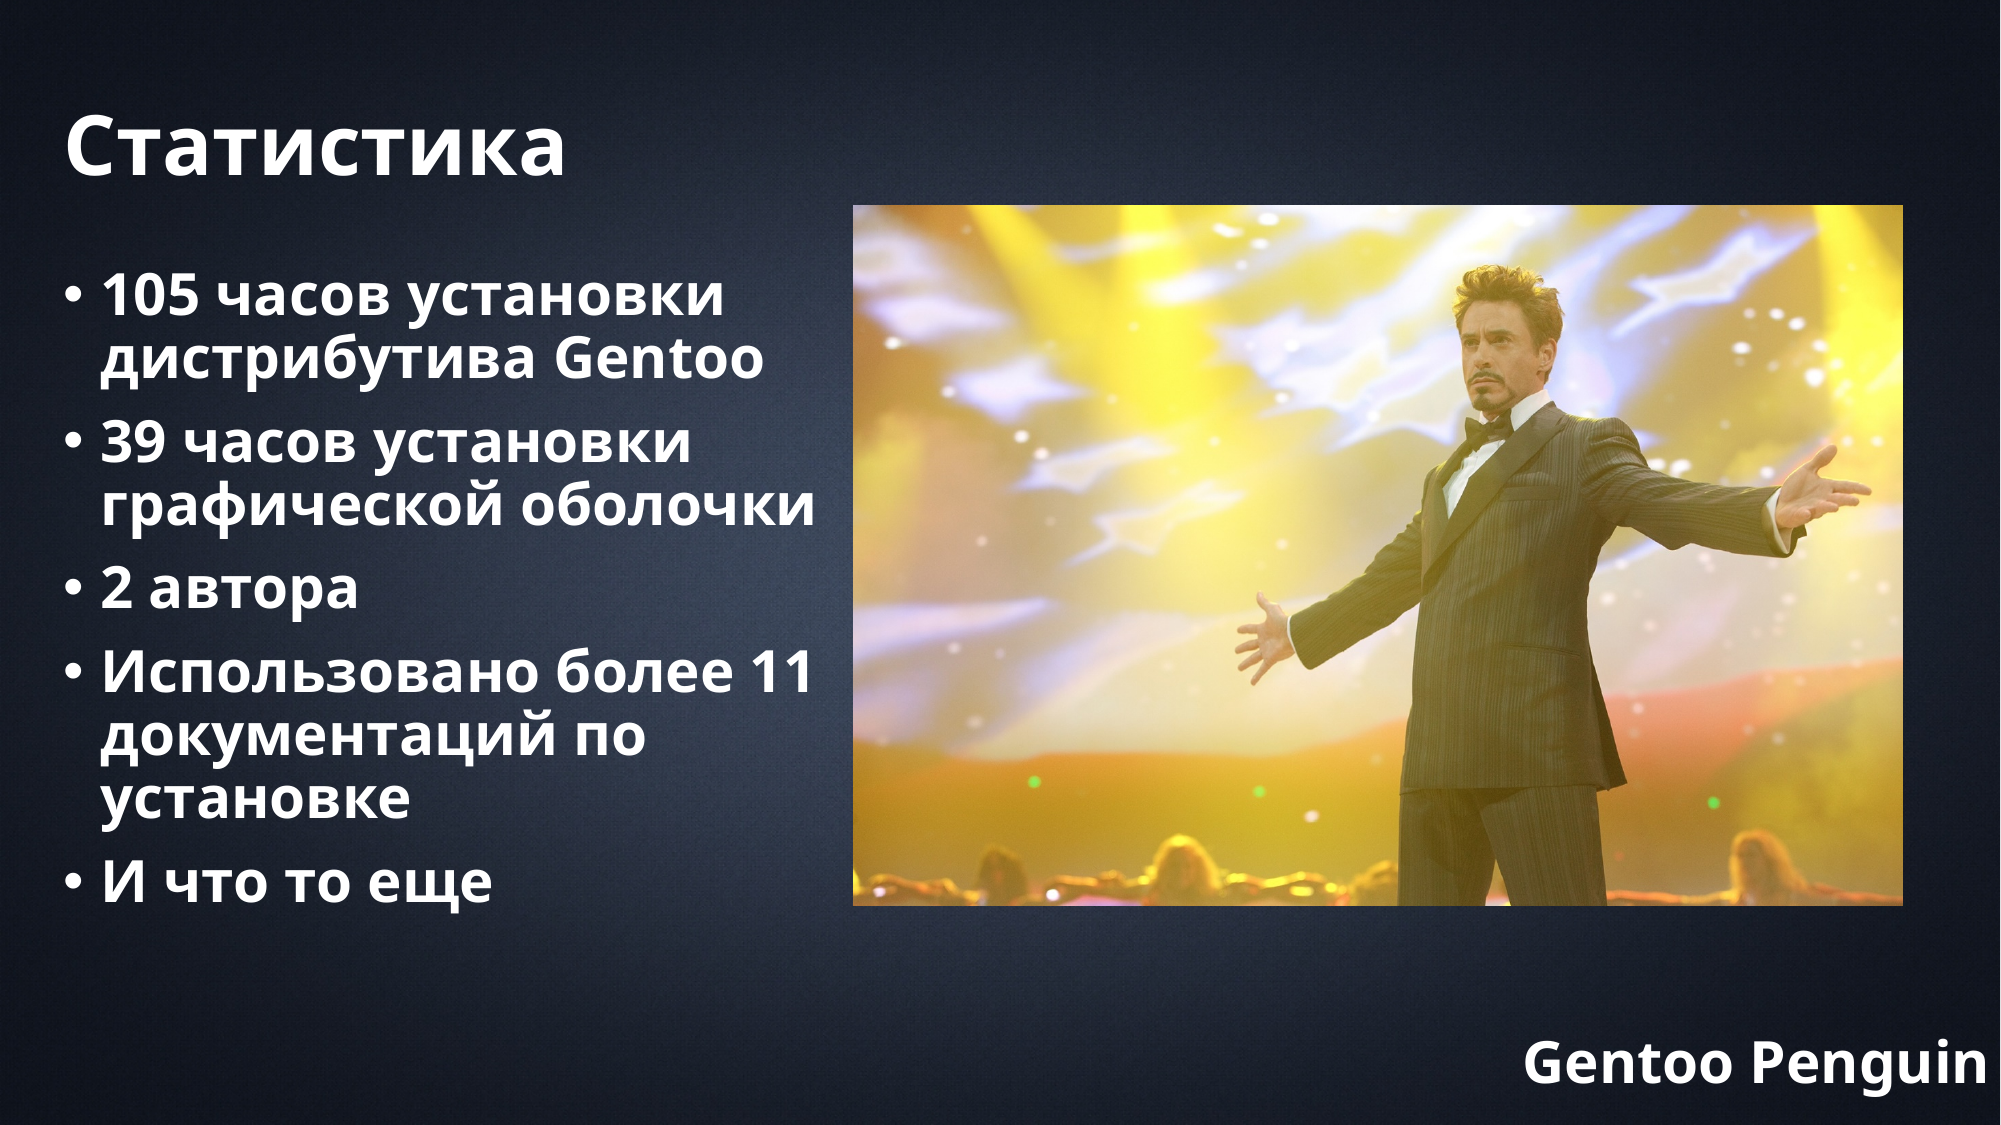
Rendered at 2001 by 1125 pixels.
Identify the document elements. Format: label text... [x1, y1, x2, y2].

title Статистика [48, 40, 1774, 257]
picture [0, 0, 2001, 1125]
list 105 часов установки дистрибутива Gentoo 39 часов установки графической оболочки 2 автора Использовано более 11 документаций по установке И что то еще [48, 257, 899, 972]
text_box Gentoo Penguin [1507, 1018, 2000, 1103]
